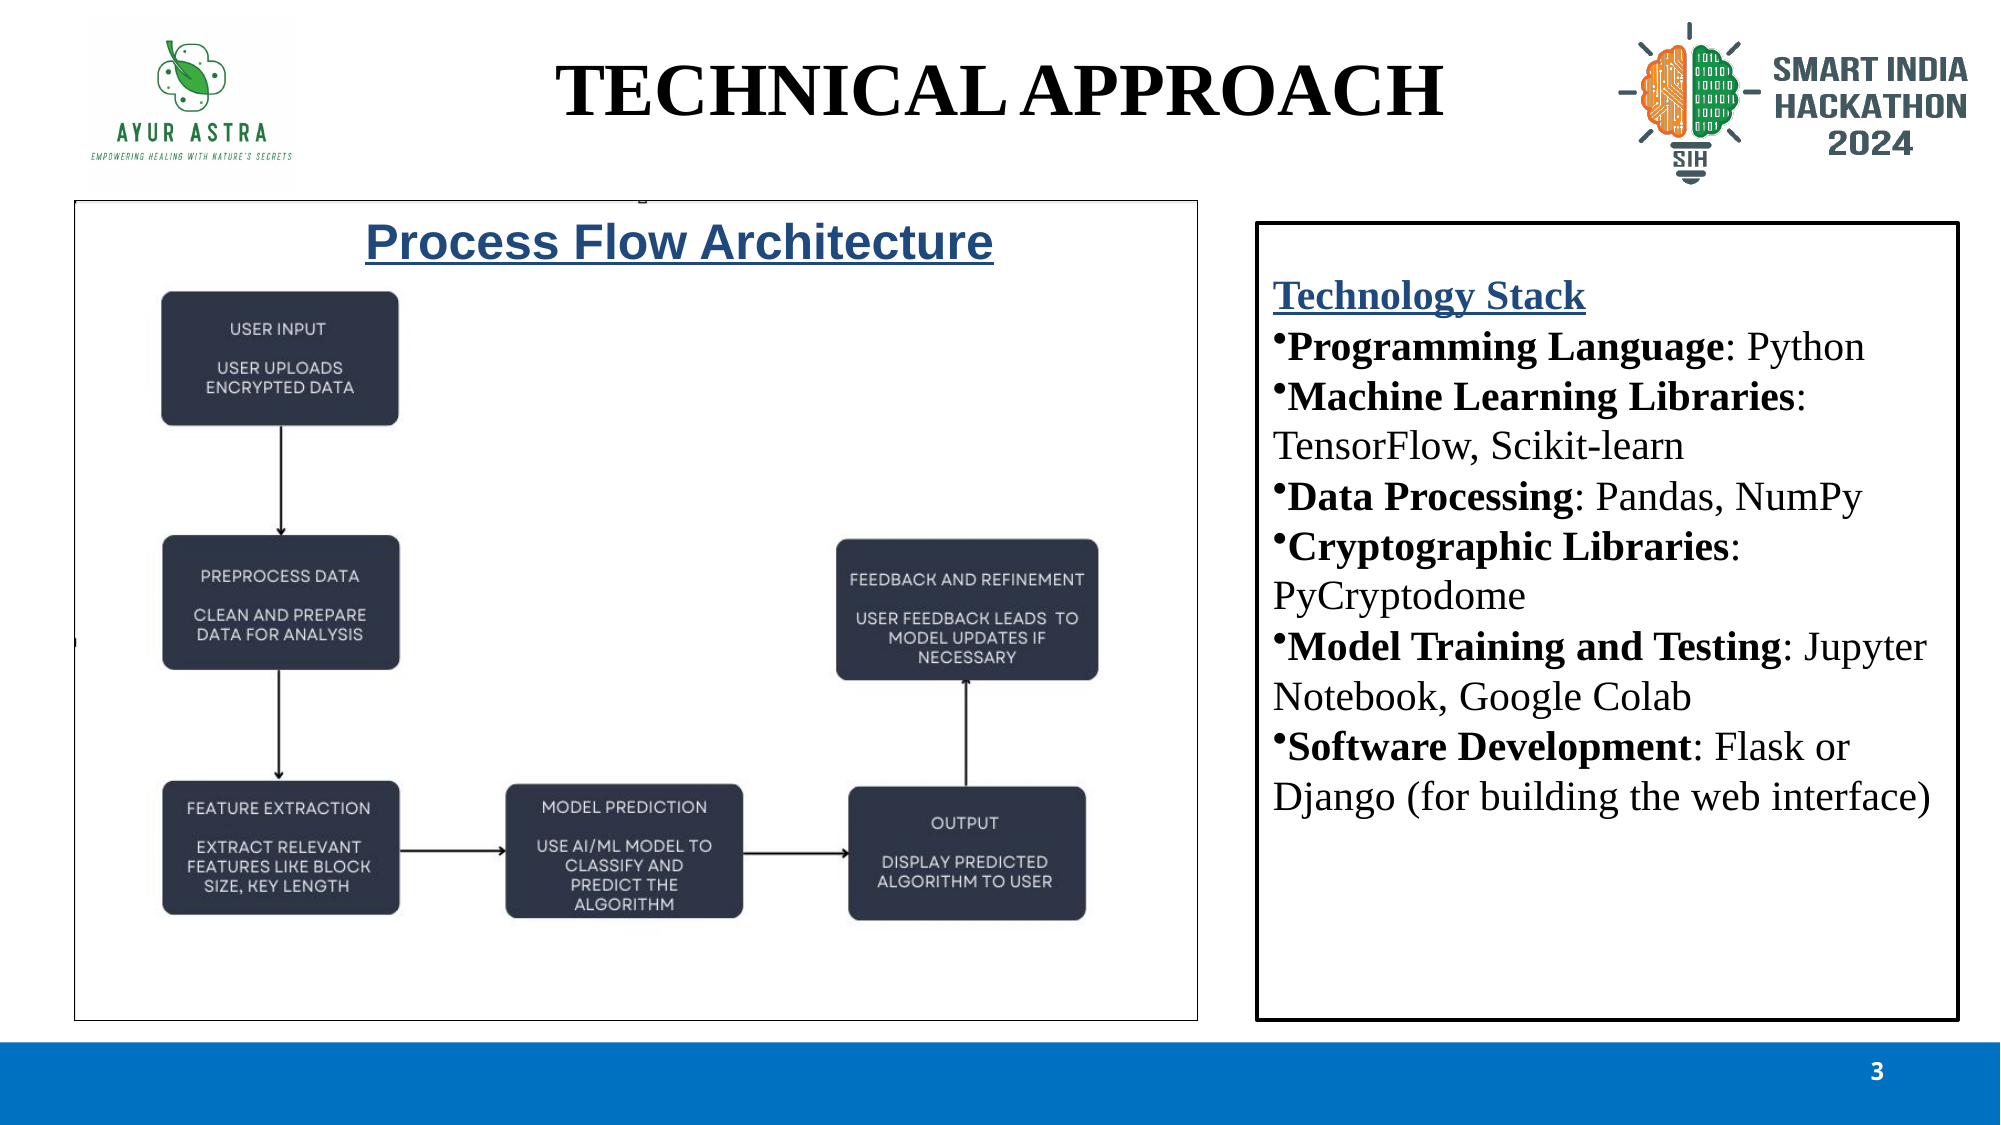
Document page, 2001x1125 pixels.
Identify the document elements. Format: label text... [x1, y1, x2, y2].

picture [74, 200, 1198, 1021]
title TECHNICAL APPROACH [99, 0, 1901, 180]
slide_number 3 [1433, 1042, 1900, 1103]
picture [86, 16, 297, 193]
text_box [1255, 221, 1960, 1022]
text_box [0, 1042, 2000, 1125]
picture [1607, 13, 1977, 202]
text_box Technology Stack Programming Language: Python Machine Learning Libraries: TensorFlow, Scikit-learn Data Processing: Pandas, NumPy Cryptographic Libraries: PyCryptodome Model Training and Testing: Jupyter Notebook, Google Colab Software Development: Flask or Django (for building the web interface) [1257, 260, 1959, 826]
